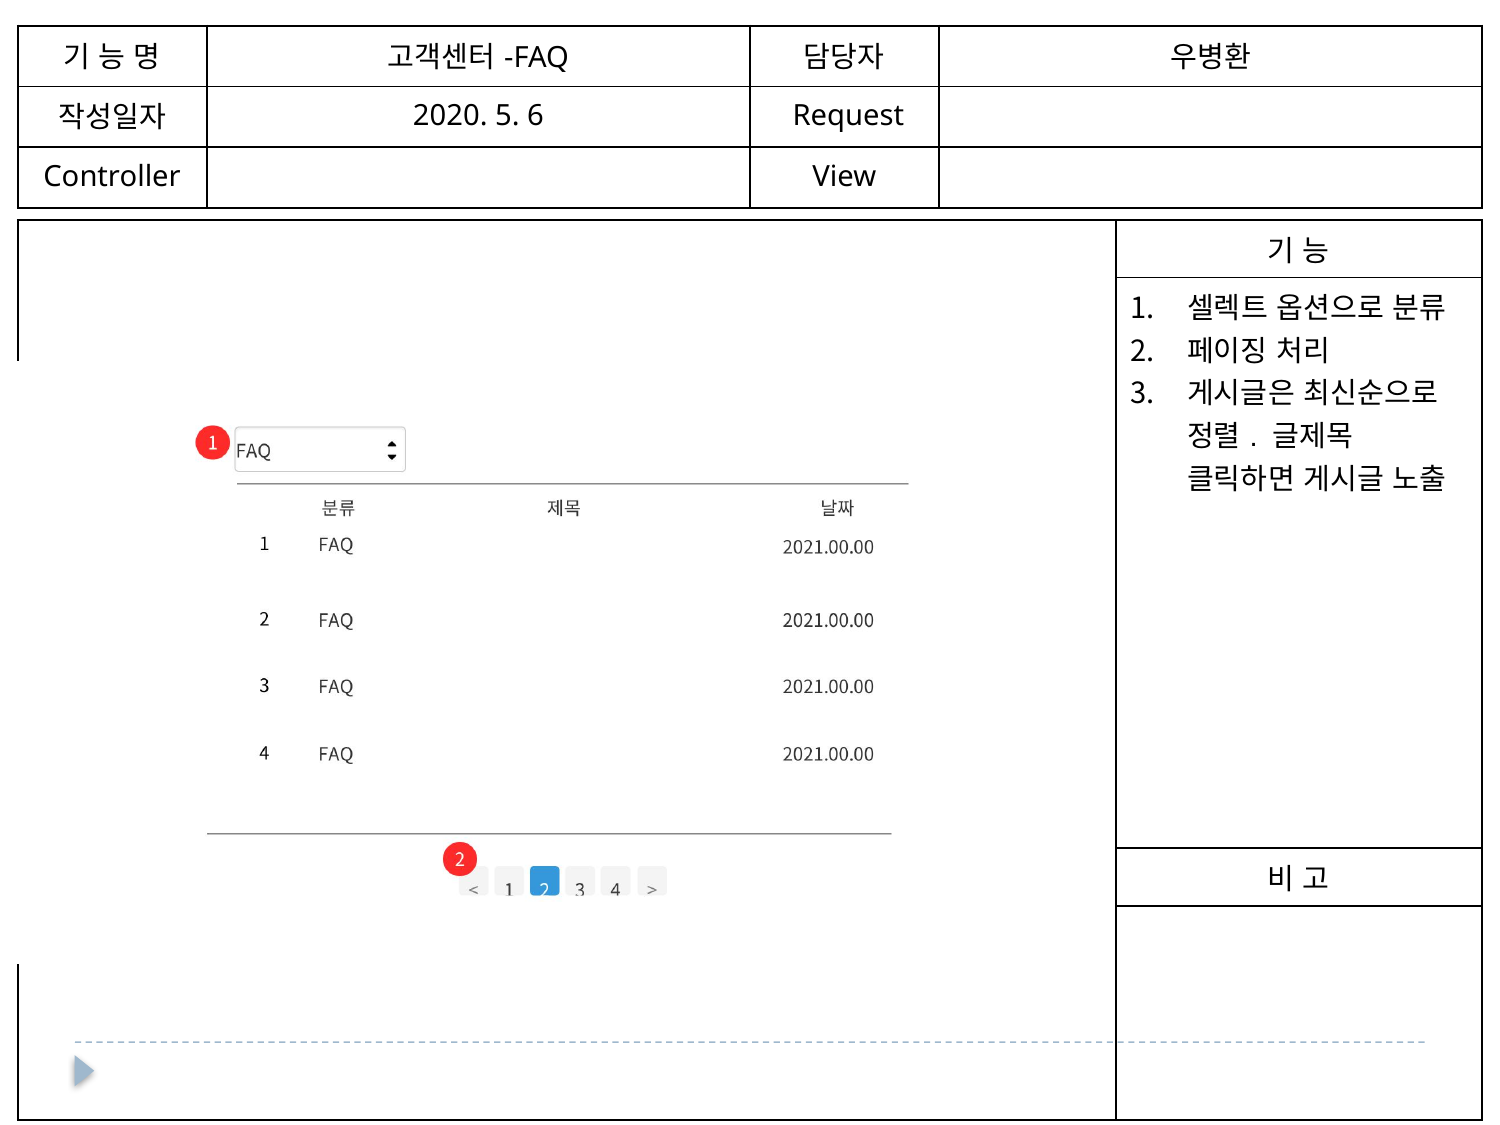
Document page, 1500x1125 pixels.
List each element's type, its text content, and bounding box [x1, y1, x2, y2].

table_cell 비 고 [1118, 849, 1481, 905]
table_cell Request [751, 87, 938, 146]
table_cell 셀렉트 옵션으로 분류 페이징 처리 게시글은 최신순으로 정렬. 글제목 클릭하면 게시글 노출 [1117, 278, 1481, 847]
table_cell View [751, 148, 938, 207]
table_cell [208, 148, 749, 207]
picture [0, 360, 1113, 965]
table_cell [940, 87, 1481, 146]
table_header 우병환 [940, 27, 1481, 86]
table_cell 작성일자 [19, 87, 206, 146]
table_cell [940, 148, 1481, 207]
table_header 기 능 [1117, 221, 1481, 277]
table_cell 2020. 5. 6 [208, 87, 749, 146]
table_header [19, 221, 1115, 365]
table_cell [1117, 907, 1481, 1119]
table_header 담당자 [751, 27, 938, 86]
table_header [19, 975, 1115, 1119]
table_header 기 능 명 [19, 27, 206, 86]
table_cell Controller [19, 148, 206, 207]
table_header 고객센터-FAQ [208, 27, 749, 86]
